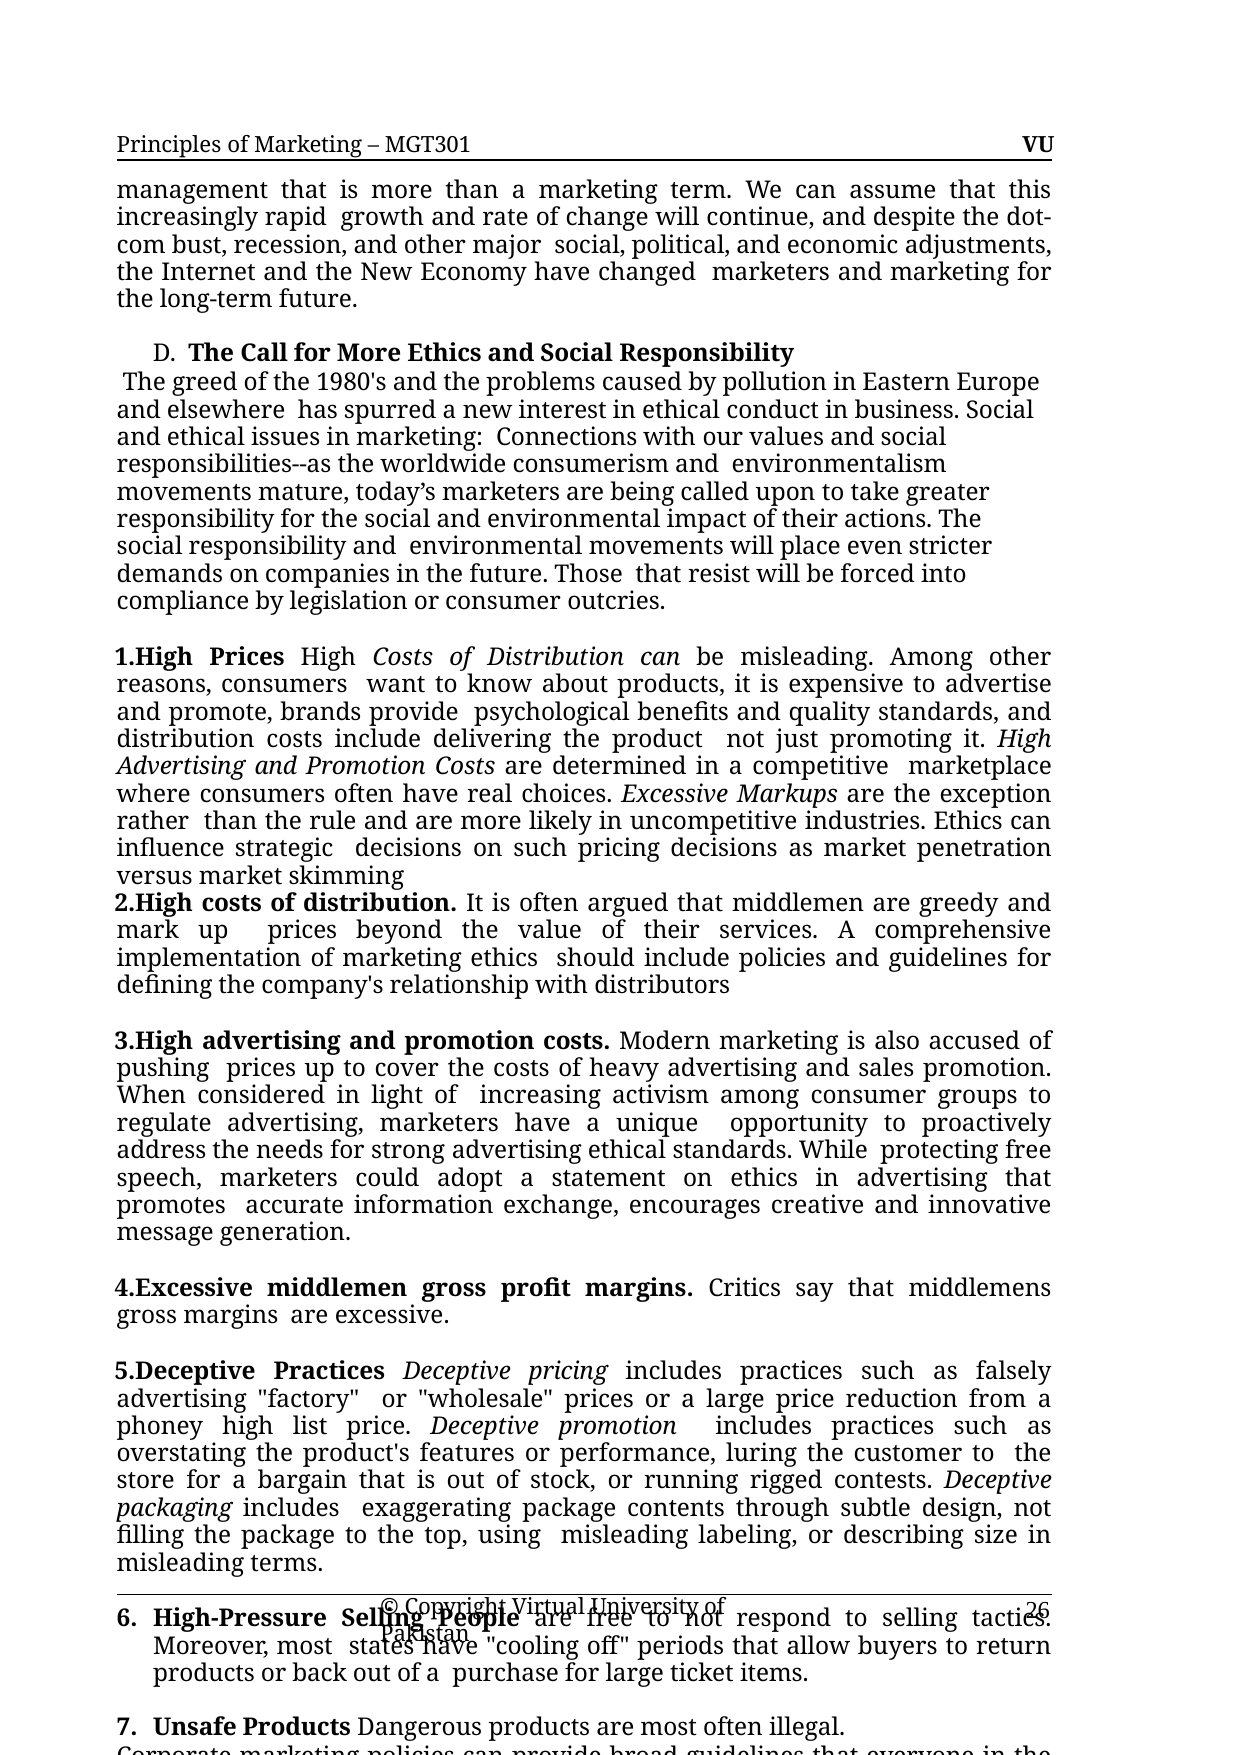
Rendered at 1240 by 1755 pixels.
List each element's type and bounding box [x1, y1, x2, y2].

text_box [114, 130, 1055, 1755]
text_box [116, 1282, 121, 1290]
